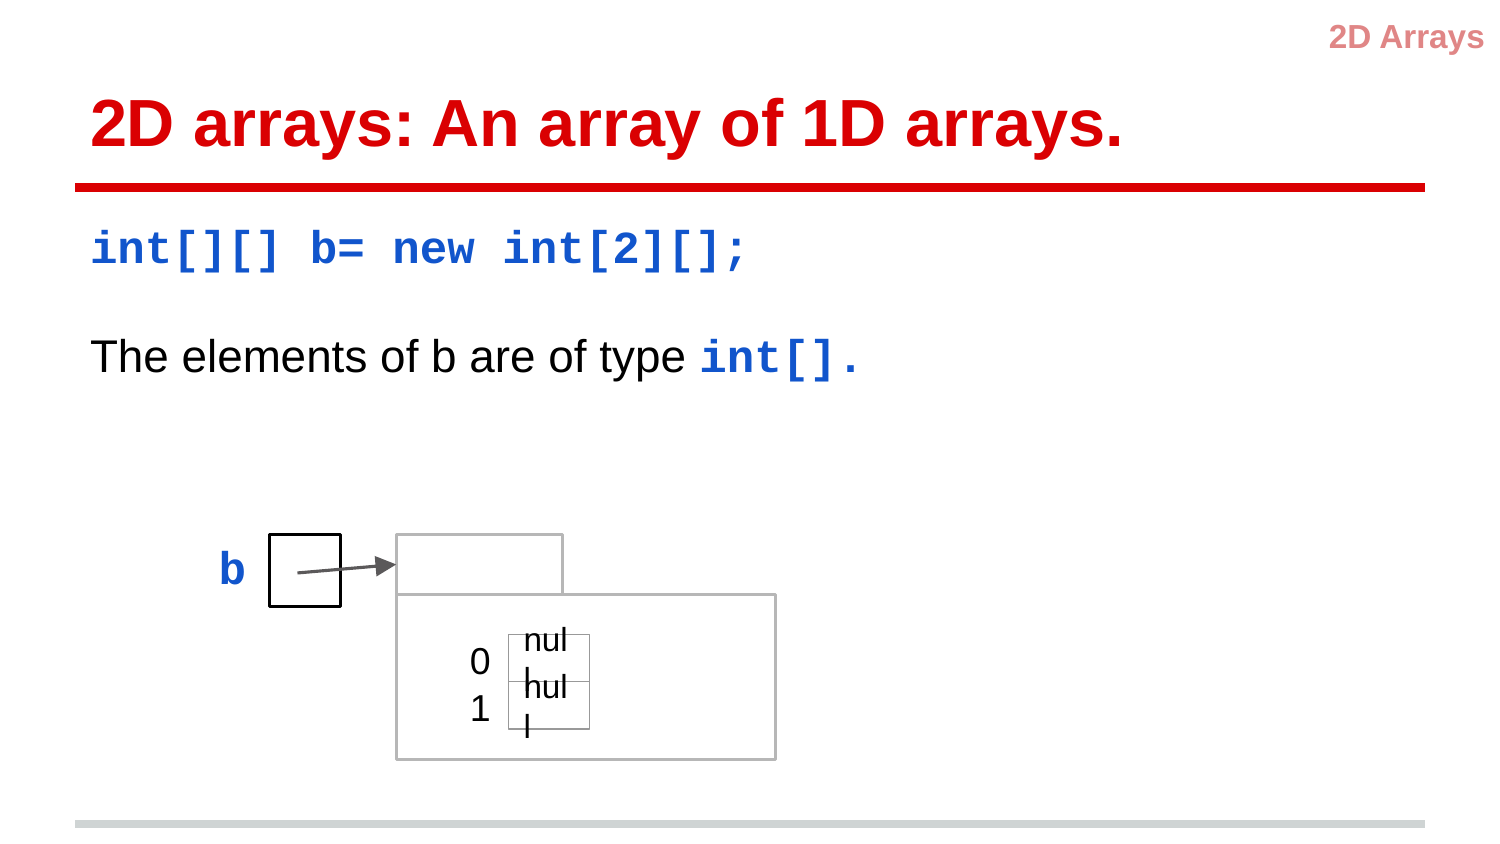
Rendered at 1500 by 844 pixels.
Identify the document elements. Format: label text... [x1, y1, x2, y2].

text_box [395, 534, 776, 760]
text_box int[][] b= new int[2][]; The elements of b are of type int[]. [75, 202, 1363, 310]
text_box [269, 534, 341, 607]
text_box b [203, 523, 282, 615]
text_box [271, 536, 298, 609]
text_box 2D Arrays [1149, 0, 1500, 61]
title 2D arrays: An array of 1D arrays. [75, 33, 1425, 175]
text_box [297, 564, 397, 574]
